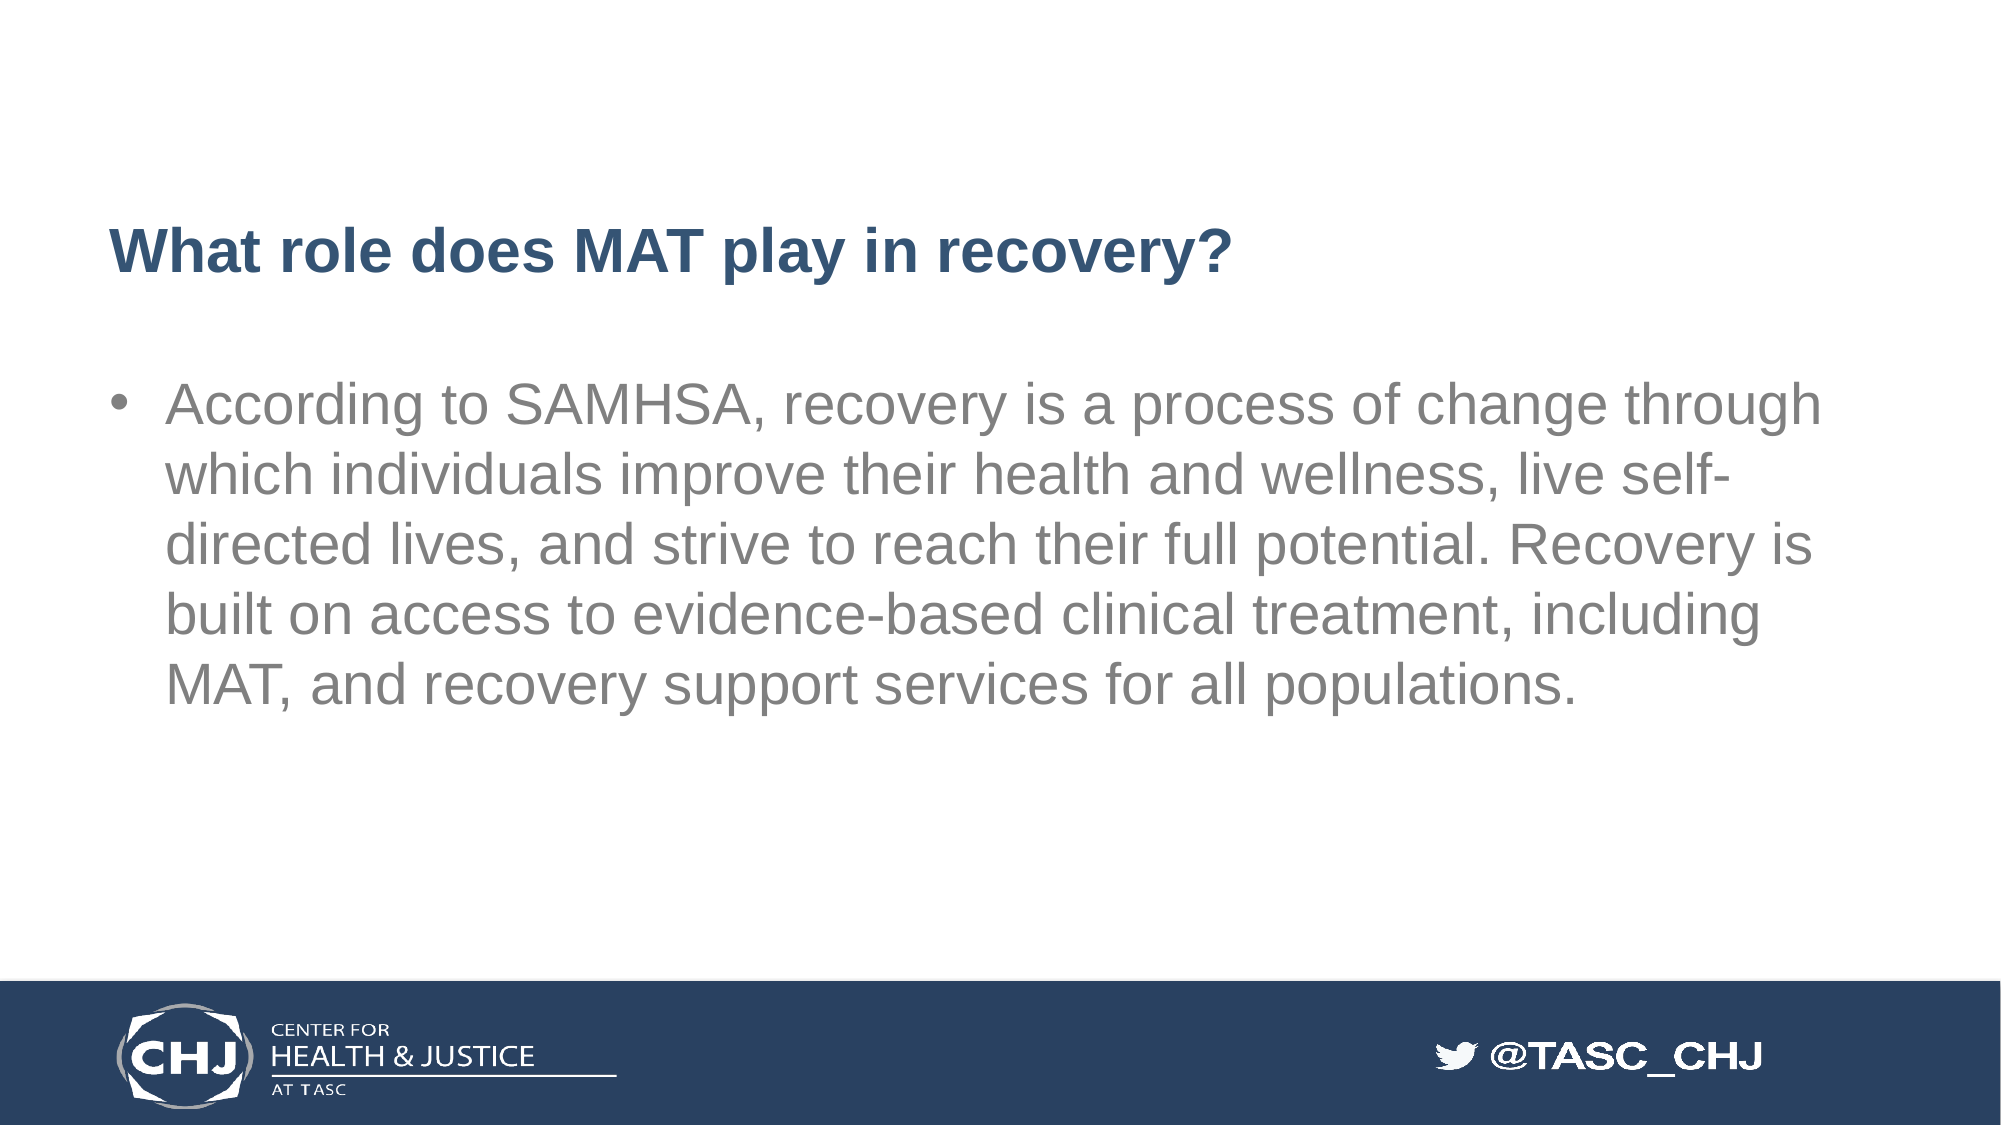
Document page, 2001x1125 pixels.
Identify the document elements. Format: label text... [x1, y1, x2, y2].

title What role does MAT play in recovery? [93, 201, 1895, 322]
picture [1412, 1028, 1779, 1084]
list According to SAMHSA, recovery is a process of change through which individuals improve their health and wellness, live self-directed lives, and strive to reach their full potential. Recovery is built on access to evidence-based clinical treatment, including MAT, and recovery support services for all populations. [93, 358, 1895, 931]
